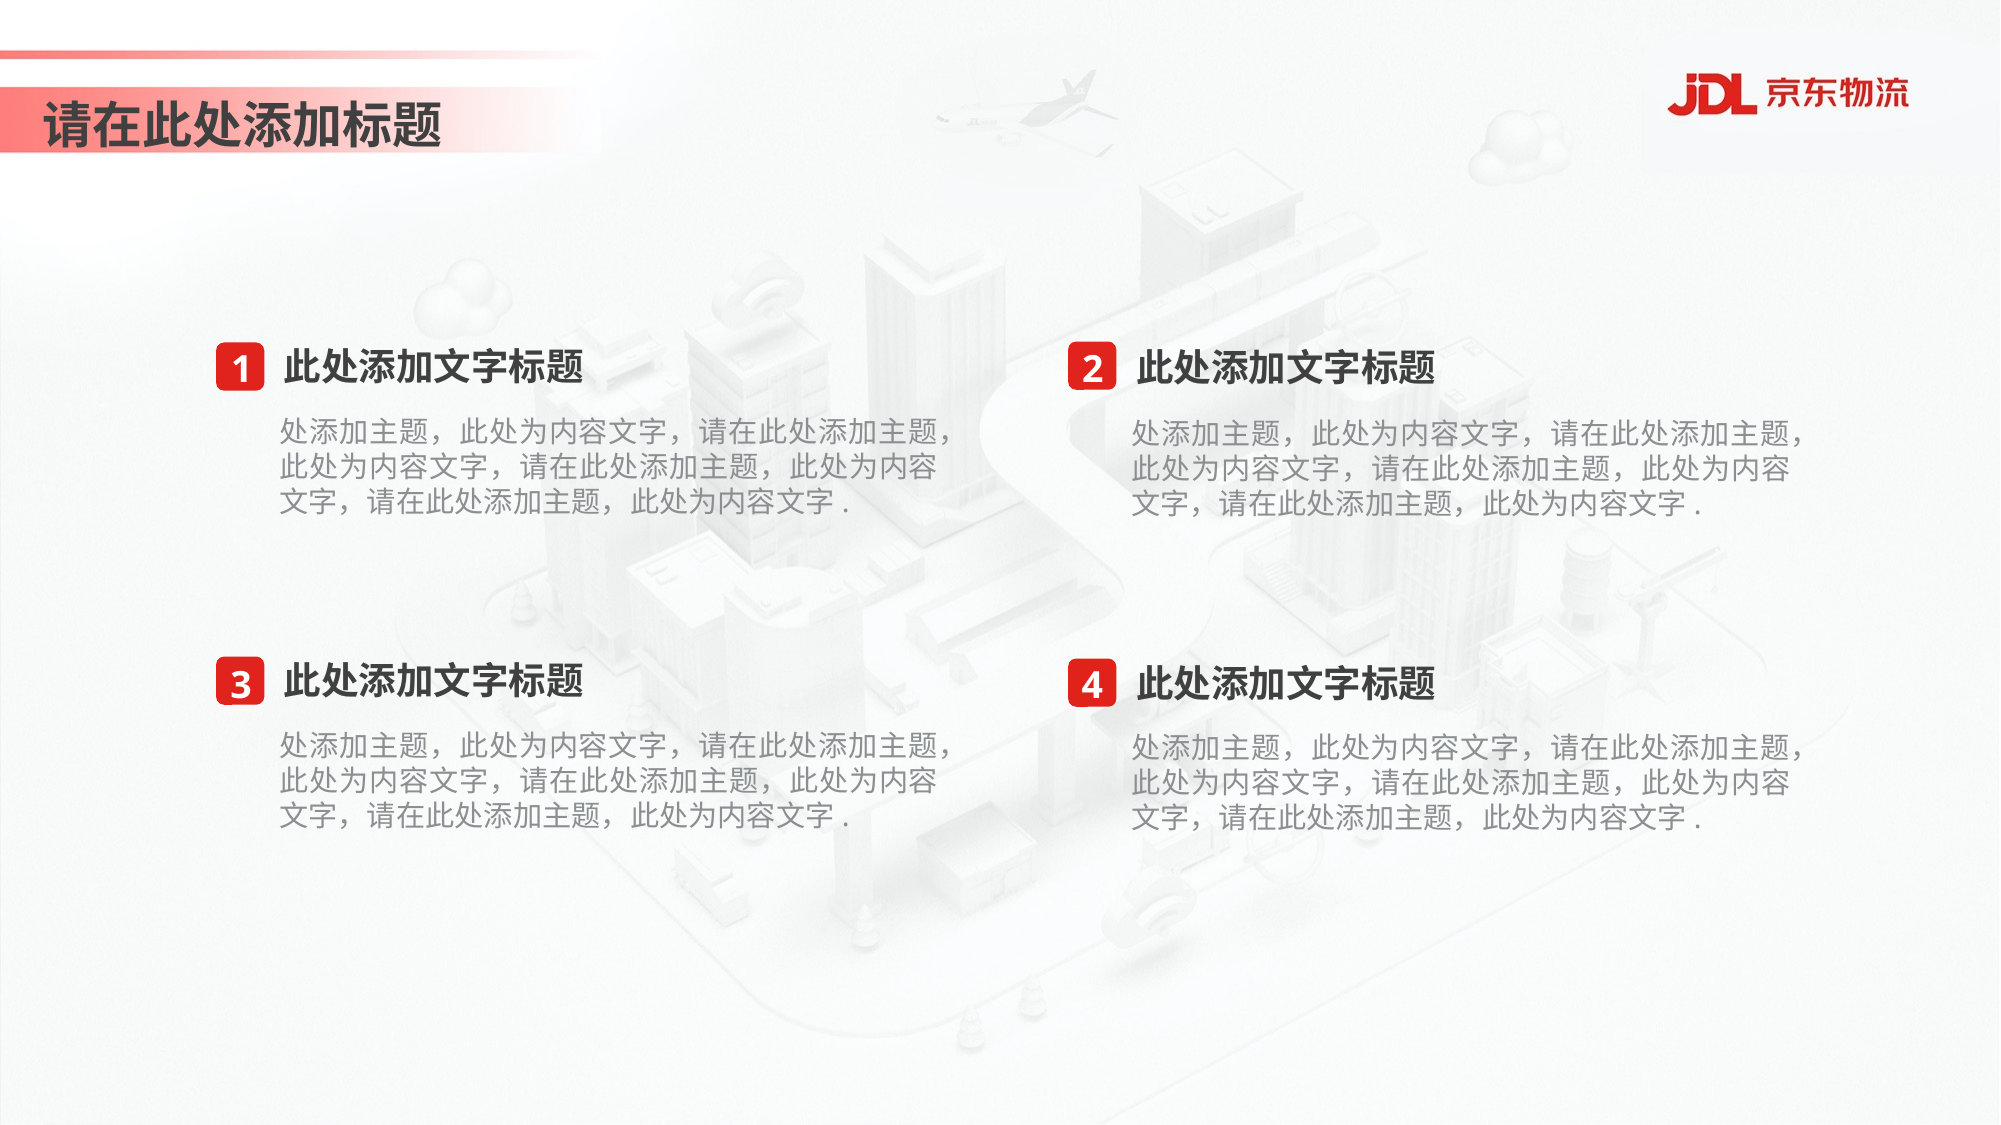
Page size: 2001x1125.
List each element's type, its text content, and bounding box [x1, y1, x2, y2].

text_box 处添加主题，此处为内容文字，请在此处添加主题，此处为内容文字，请在此处添加主题，此处为内容文字，请在此处添加主题，此处为内容文字. [1116, 722, 1806, 842]
text_box 请在此处添加标题 [27, 86, 458, 162]
text_box 此处添加文字标题 [269, 335, 599, 396]
text_box 2 [1067, 337, 1119, 398]
text_box 3 [215, 653, 267, 714]
text_box 处添加主题，此处为内容文字，请在此处添加主题，此处为内容文字，请在此处添加主题，此处为内容文字，请在此处添加主题，此处为内容文字. [264, 720, 954, 840]
text_box 处添加主题，此处为内容文字，请在此处添加主题，此处为内容文字，请在此处添加主题，此处为内容文字，请在此处添加主题，此处为内容文字. [1116, 408, 1806, 528]
text_box 处添加主题，此处为内容文字，请在此处添加主题，此处为内容文字，请在此处添加主题，此处为内容文字，请在此处添加主题，此处为内容文字. [264, 406, 954, 526]
picture [0, 0, 2000, 1125]
text_box 此处添加文字标题 [269, 649, 599, 710]
text_box 此处添加文字标题 [1121, 336, 1451, 396]
text_box 此处添加文字标题 [1121, 652, 1451, 712]
text_box 1 [216, 337, 268, 398]
text_box 4 [1066, 654, 1119, 714]
